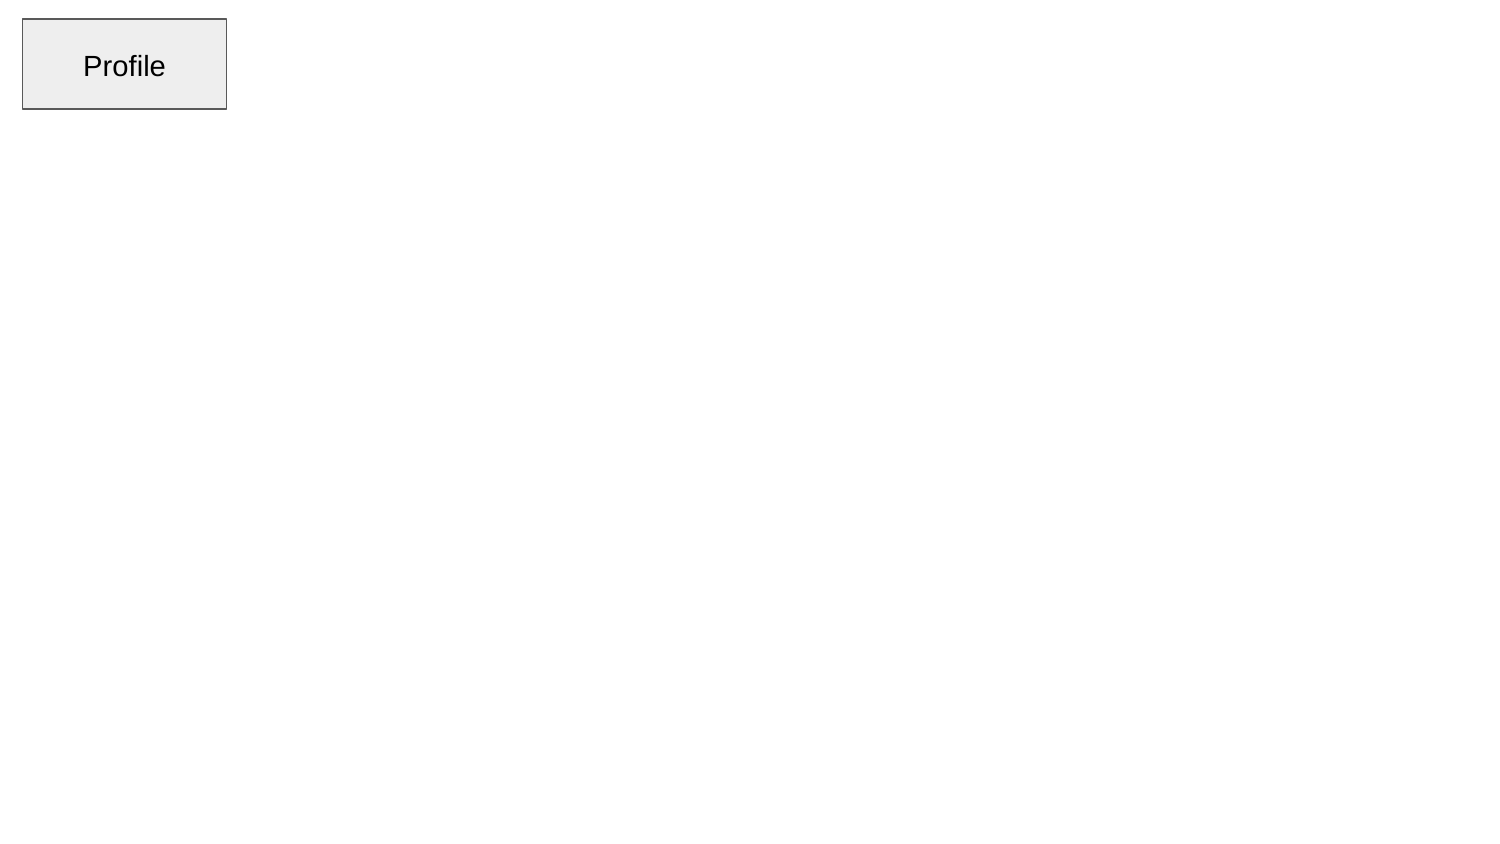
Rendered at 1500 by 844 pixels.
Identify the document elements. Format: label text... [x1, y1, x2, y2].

text_box Profile [22, 19, 227, 110]
